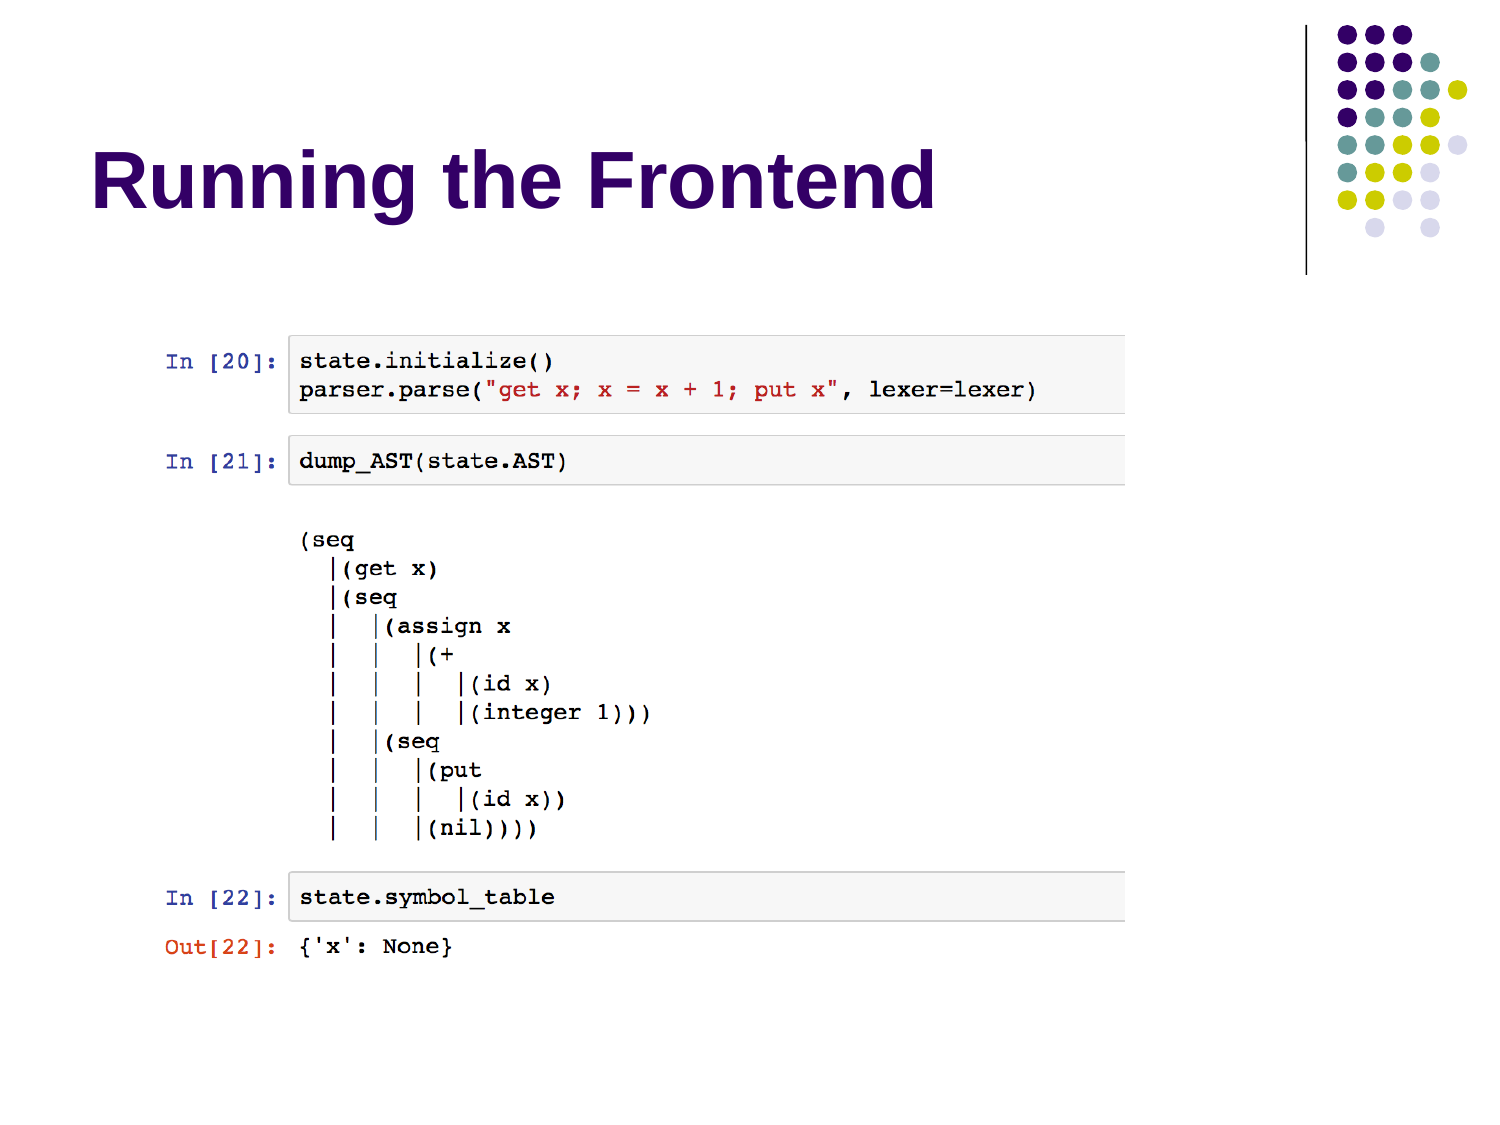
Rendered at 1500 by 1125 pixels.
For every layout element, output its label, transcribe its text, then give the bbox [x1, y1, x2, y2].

picture [149, 302, 1126, 986]
title Running the Frontend [75, 20, 1313, 233]
